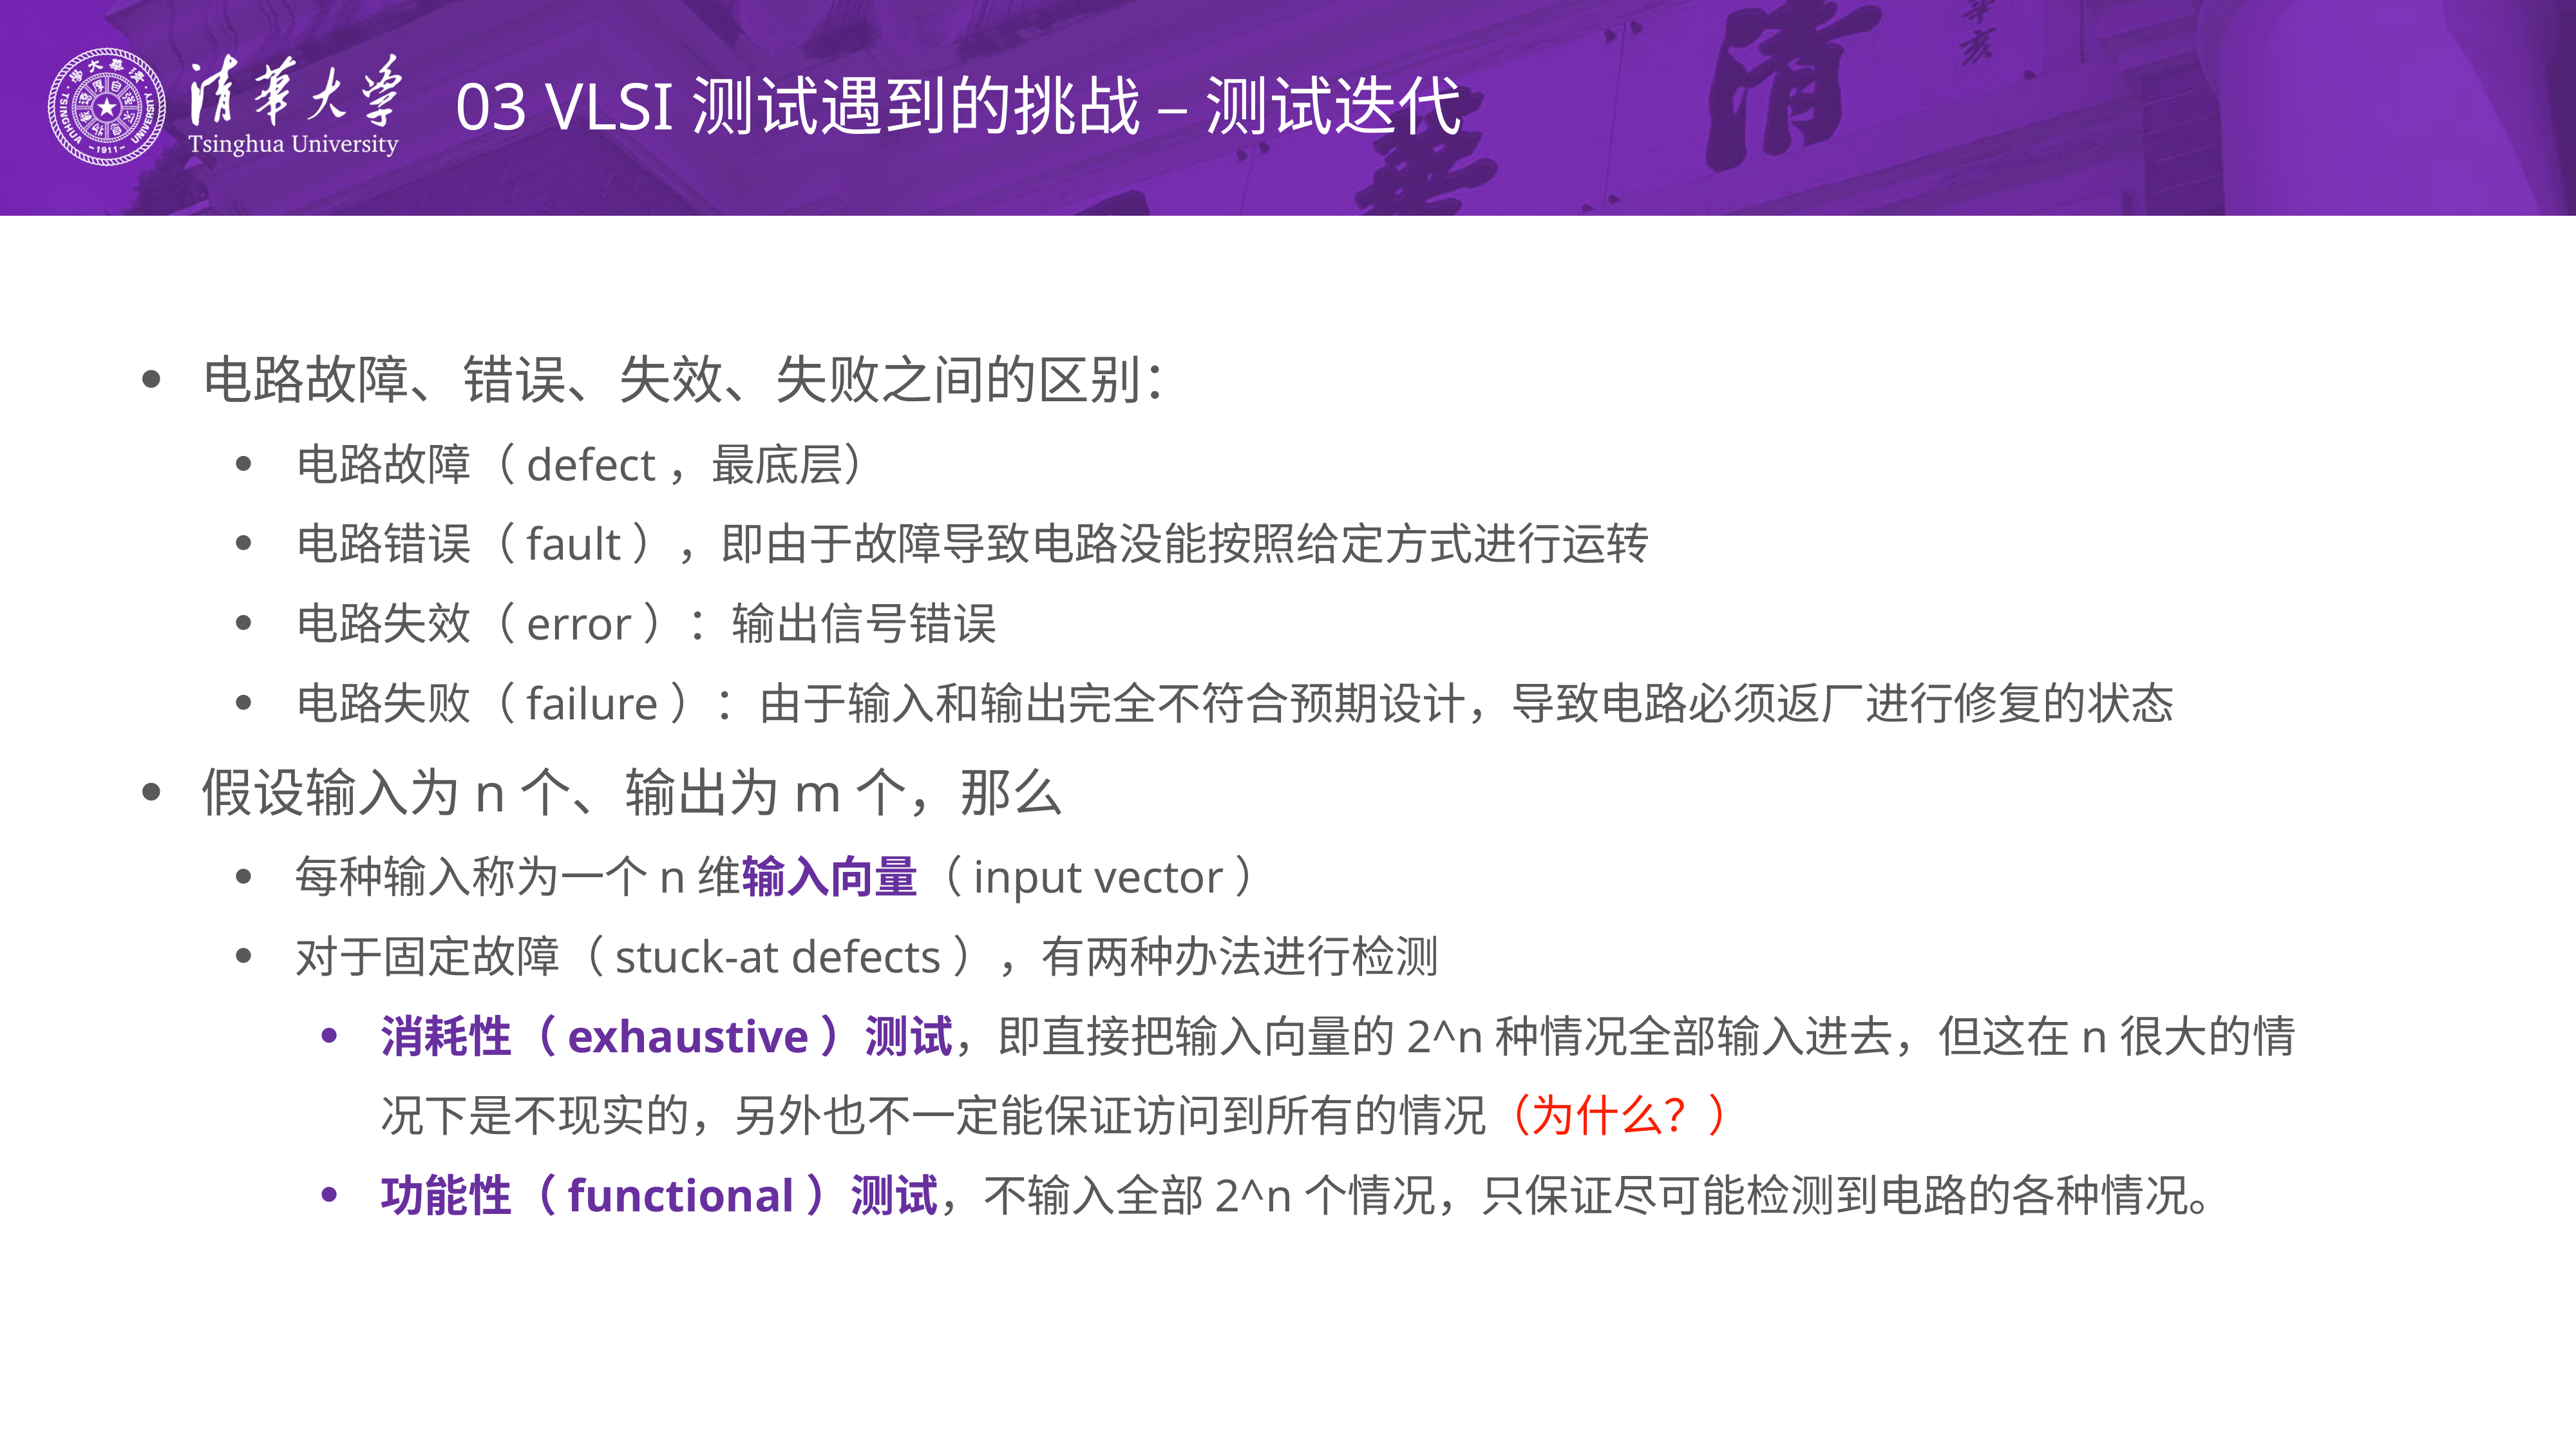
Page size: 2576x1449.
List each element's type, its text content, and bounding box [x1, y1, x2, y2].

picture [0, 0, 2576, 216]
text_box 电路故障、错误、失效、失败之间的区别： 电路故障（defect，最底层） 电路错误（fault），即由于故障导致电路没能按照给定方式进行运转 电路失效（error）：输出信号错误 电路失败（failure）：由于输入和输出完全不符合预期设计，导致电路必须返厂进行修复的状态 假设输入为n个、输出为m个，那么 每种输入称为一个n维输入向量（input vector） 对于固定故障（stuck-at defects），有两种办法进行检测 消耗性（exhaustive）测试，即直接把输入向量的2^n种情况全部输入进去，但这在n很大的情况下是不现实的，另外也不一定能保证访问到所有的情况（为什么？） 功能性（functional）测试，不输入全部2^n个情况，只保证尽可能检测到电路的各种情况。 [130, 310, 2350, 1385]
title 03 VLSI测试遇到的挑战 – 测试迭代 [449, 41, 1620, 166]
